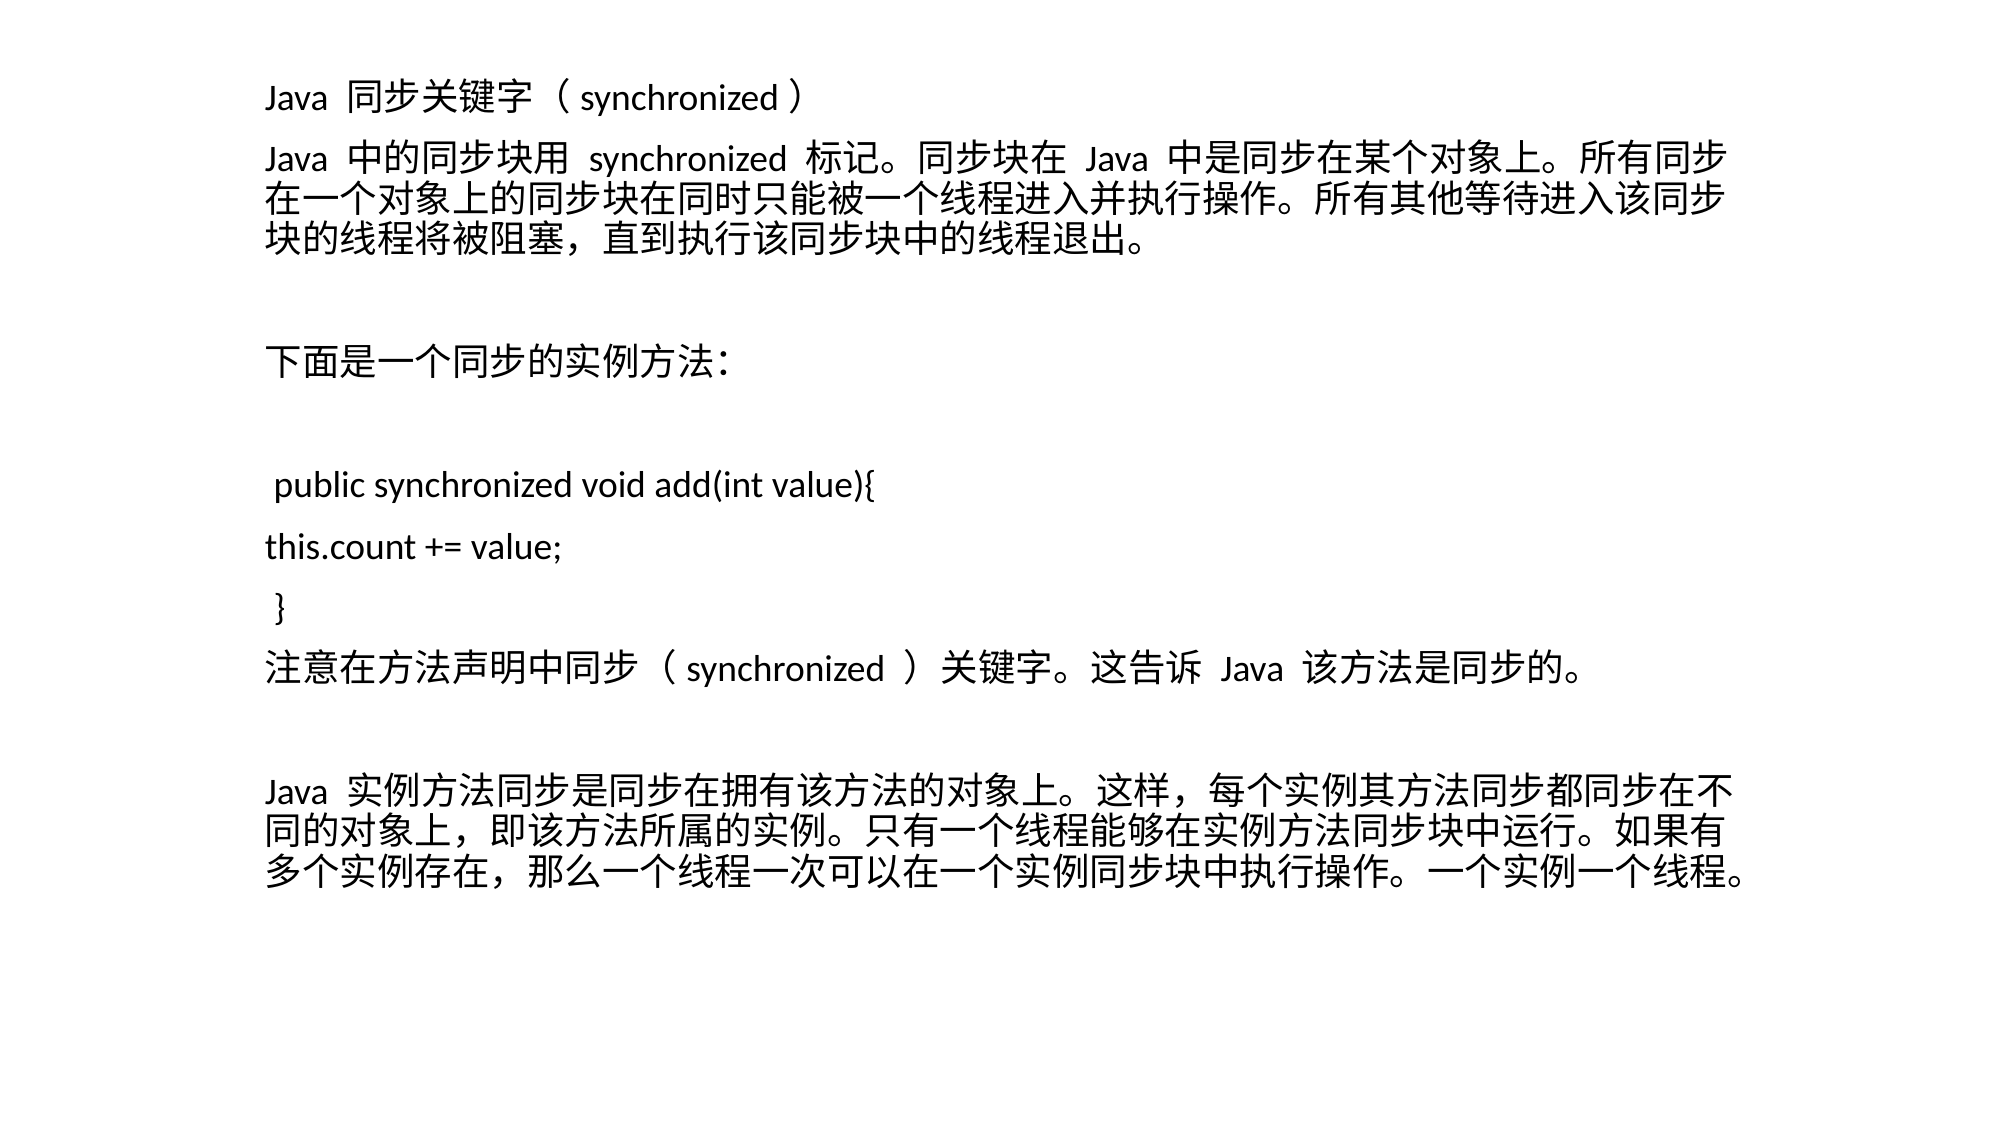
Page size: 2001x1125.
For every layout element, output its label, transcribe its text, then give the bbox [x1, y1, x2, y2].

subtitle Java 同步关键字（synchronized） Java 中的同步块用 synchronized 标记。同步块在 Java 中是同步在某个对象上。所有同步在一个对象上的同步块在同时只能被一个线程进入并执行操作。所有其他等待进入该同步块的线程将被阻塞，直到执行该同步块中的线程退出。 下面是一个同步的实例方法： public synchronized void add(int value){ this.count += value; } 注意在方法声明中同步（synchronized ）关键字。这告诉 Java 该方法是同步的。 Java 实例方法同步是同步在拥有该方法的对象上。这样，每个实例其方法同步都同步在不同的对象上，即该方法所属的实例。只有一个线程能够在实例方法同步块中运行。如果有多个实例存在，那么一个线程一次可以在一个实例同步块中执行操作。一个实例一个线程。 [249, 70, 1750, 1077]
